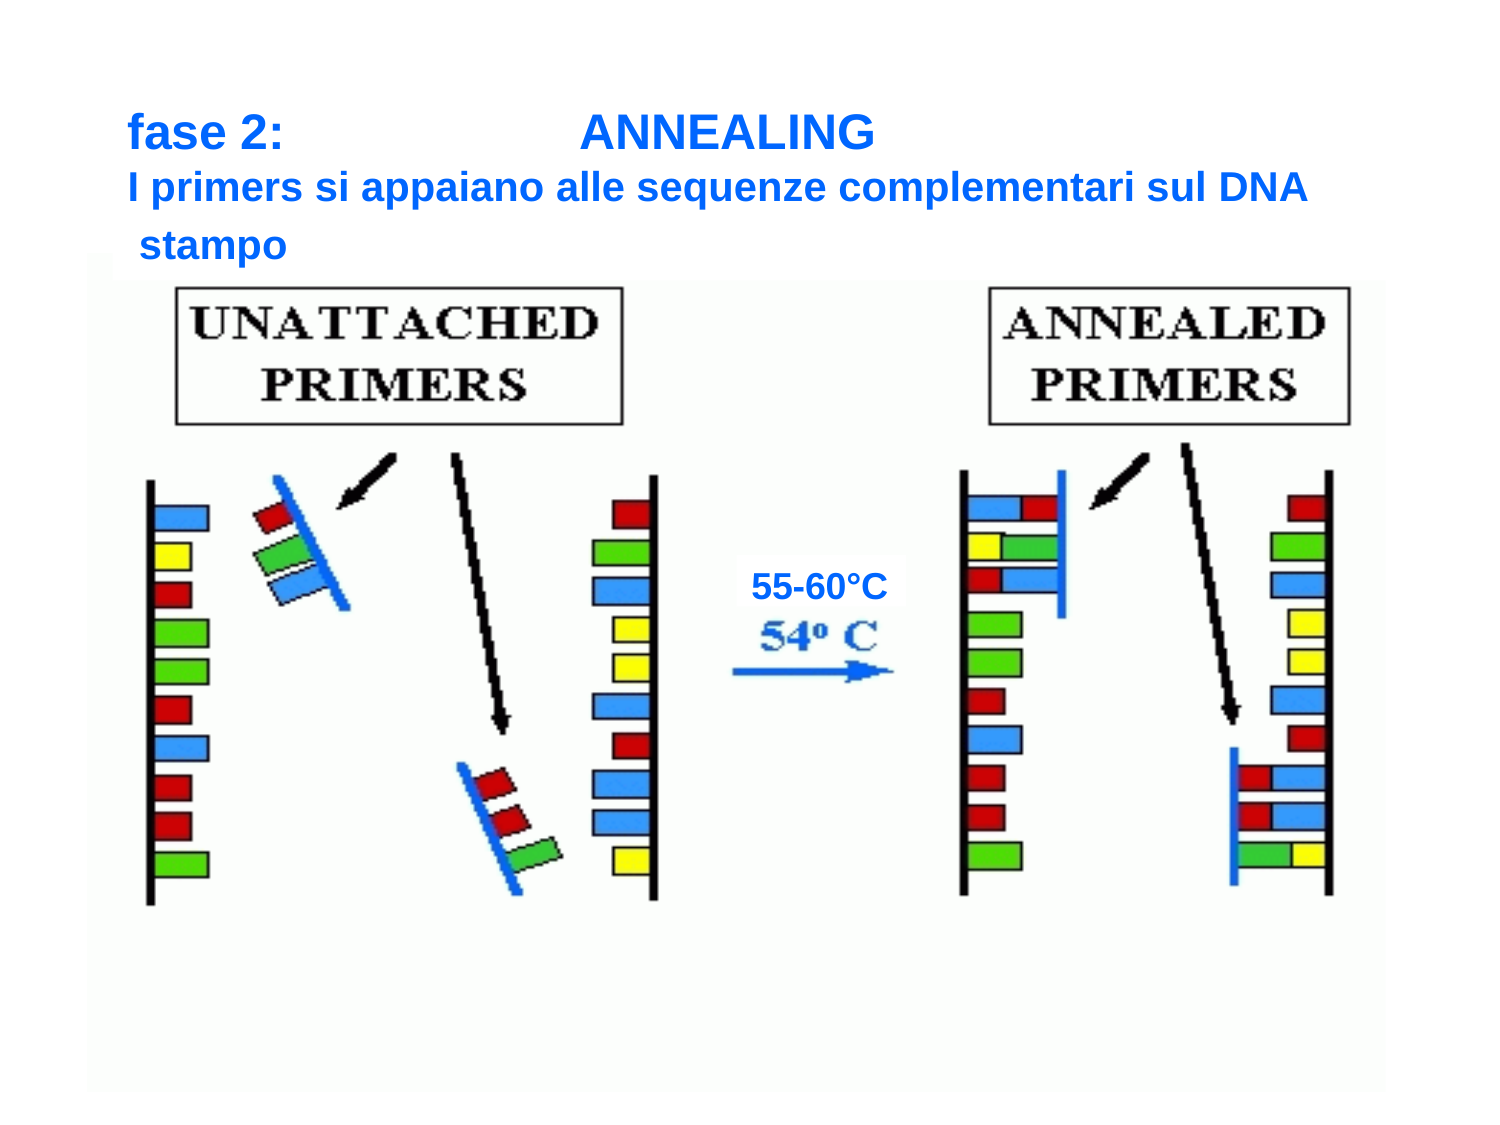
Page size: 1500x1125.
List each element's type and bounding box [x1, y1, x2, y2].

text_box [86, 93, 1432, 1092]
